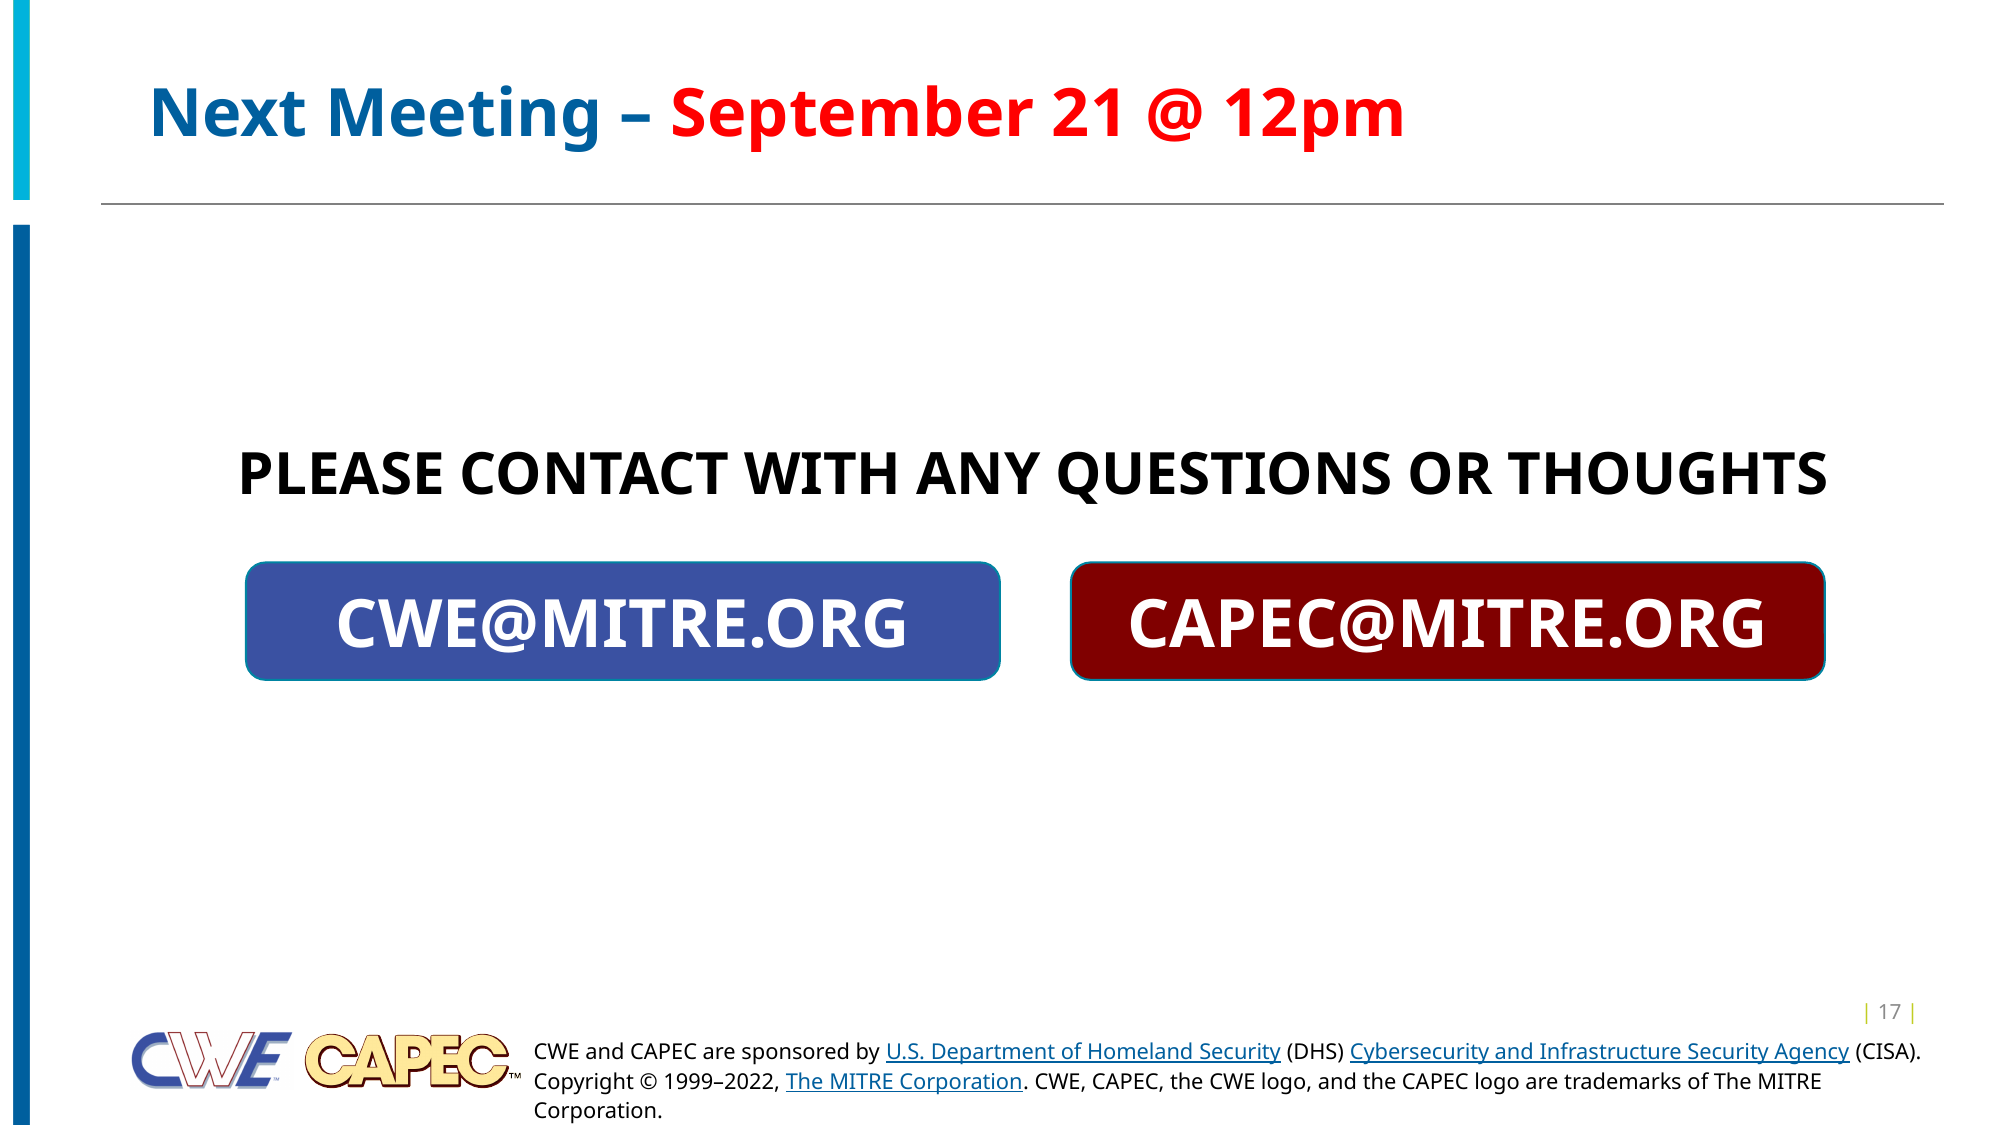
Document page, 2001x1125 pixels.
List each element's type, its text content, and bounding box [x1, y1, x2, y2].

picture [130, 1021, 527, 1099]
title Next Meeting – September 21 @ 12pm [133, 45, 1664, 188]
text_box CAPEC@MITRE.ORG [1069, 561, 1826, 681]
list PLEASE CONTACT WITH ANY QUESTIONS OR THOUGHTS [133, 237, 1934, 991]
text_box CWE@MITRE.ORG [244, 561, 1001, 681]
slide_number | 17 | [1824, 1004, 1934, 1035]
